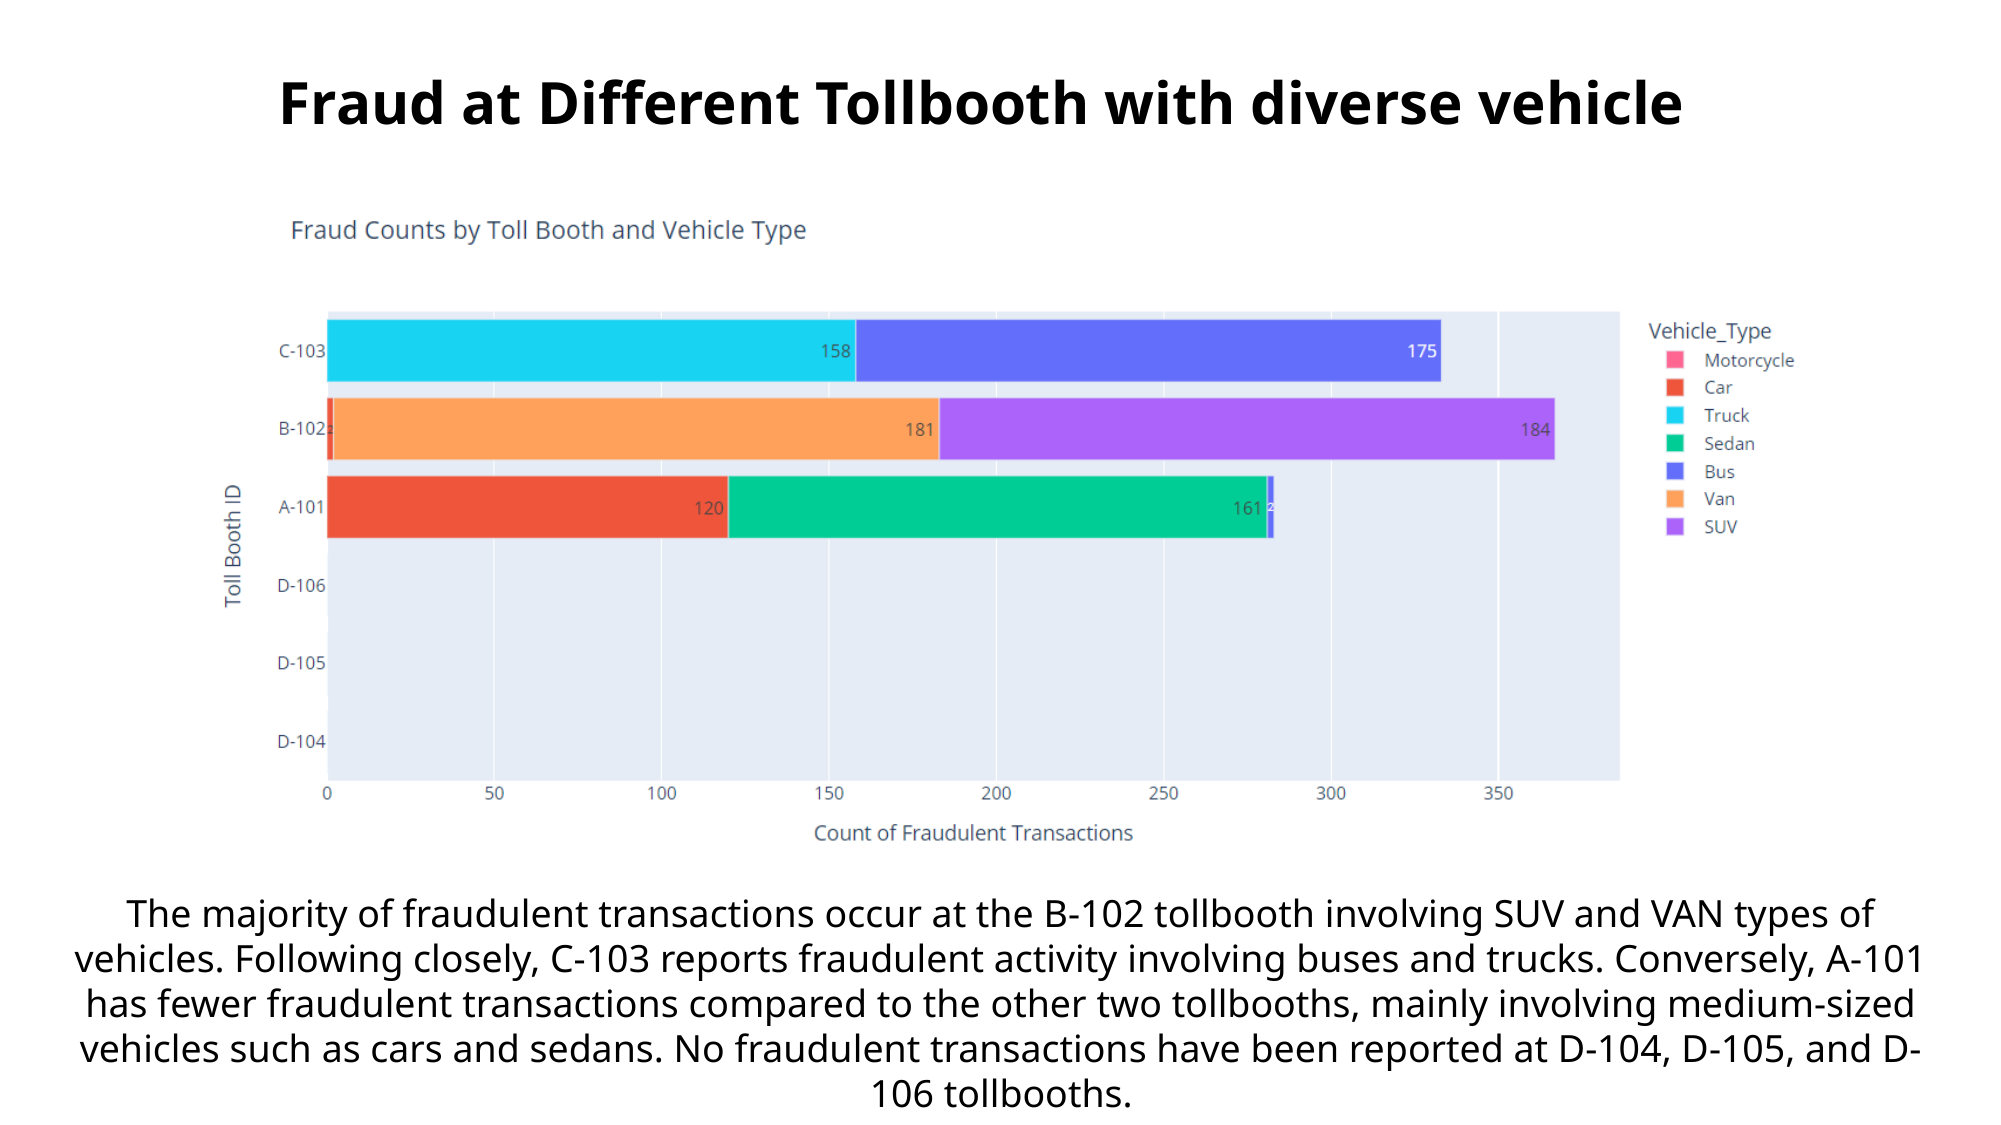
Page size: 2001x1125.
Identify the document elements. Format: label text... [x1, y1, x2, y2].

text_box The majority of fraudulent transactions occur at the B-102 tollbooth involving SUV and VAN types of vehicles. Following closely, C-103 reports fraudulent activity involving buses and trucks. Conversely, A-101 has fewer fraudulent transactions compared to the other two tollbooths, mainly involving medium-sized vehicles such as cars and sedans. No fraudulent transactions have been reported at D-104, D-105, and D-106 tollbooths. [48, 882, 1955, 1123]
text_box Fraud at Different Tollbooth with diverse vehicle [36, 58, 1943, 144]
picture [197, 185, 1803, 850]
